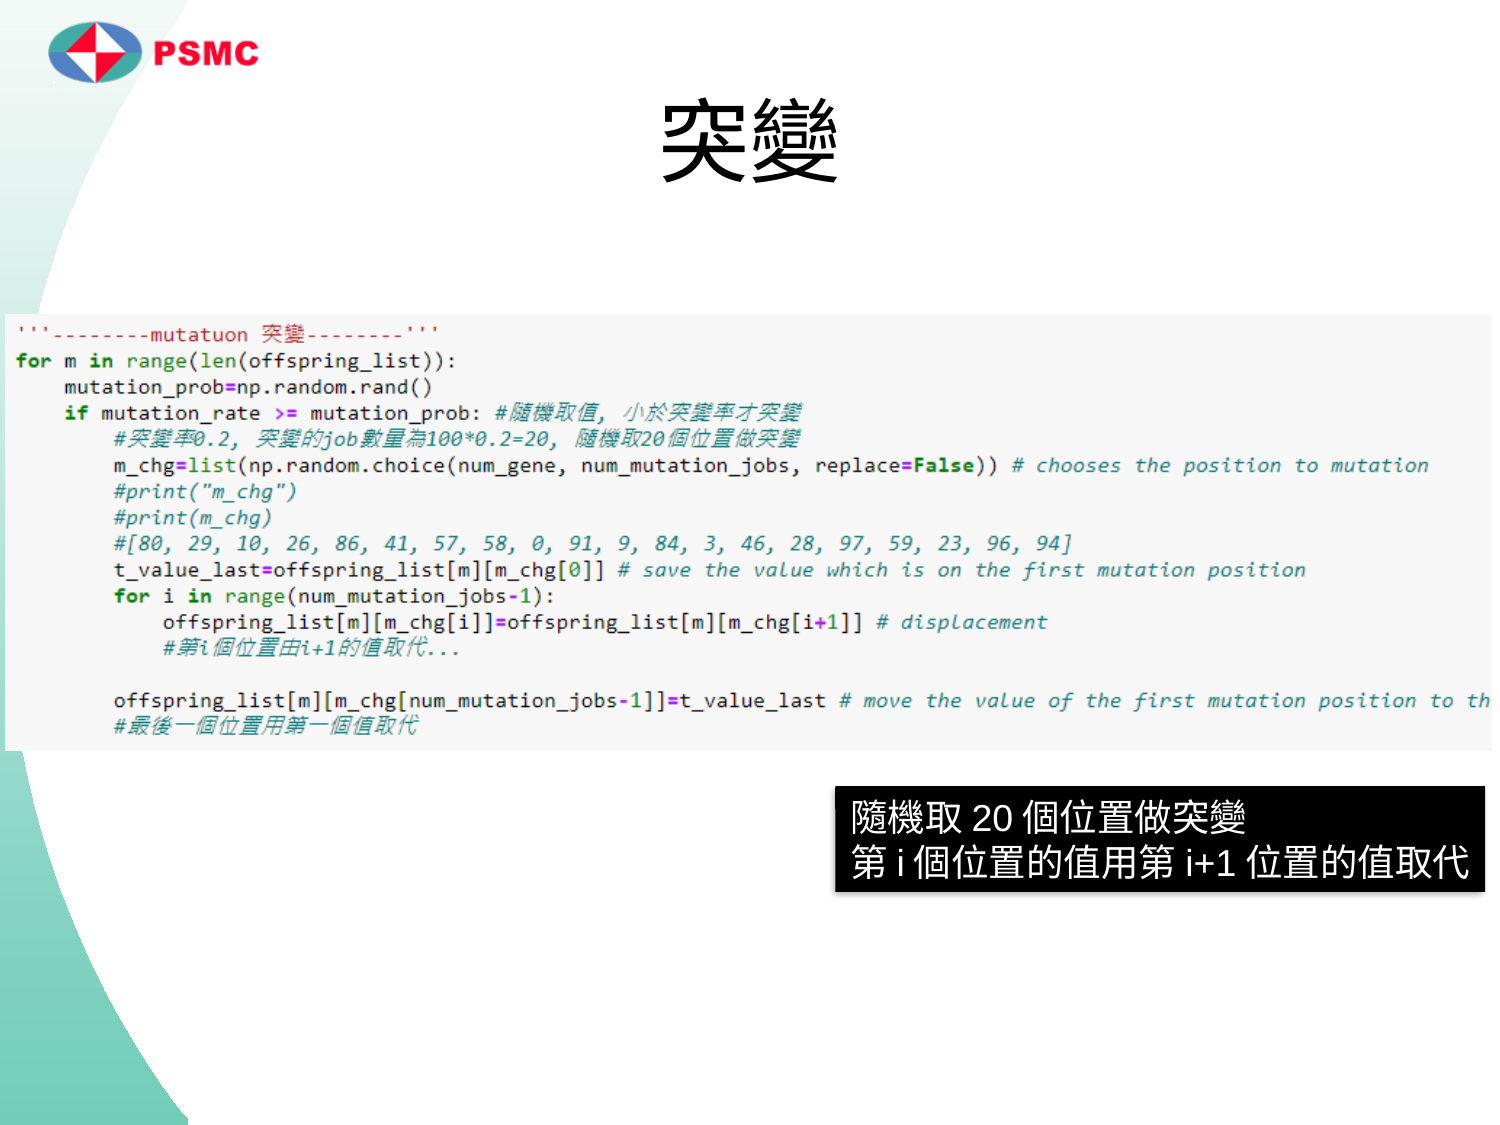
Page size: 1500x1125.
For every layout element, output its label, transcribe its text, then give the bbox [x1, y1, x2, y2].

text_box 隨機取20個位置做突變 第i個位置的值用第i+1位置的值取代 [835, 786, 1486, 892]
picture [0, 0, 1500, 1125]
title 突變 [75, 45, 1425, 233]
